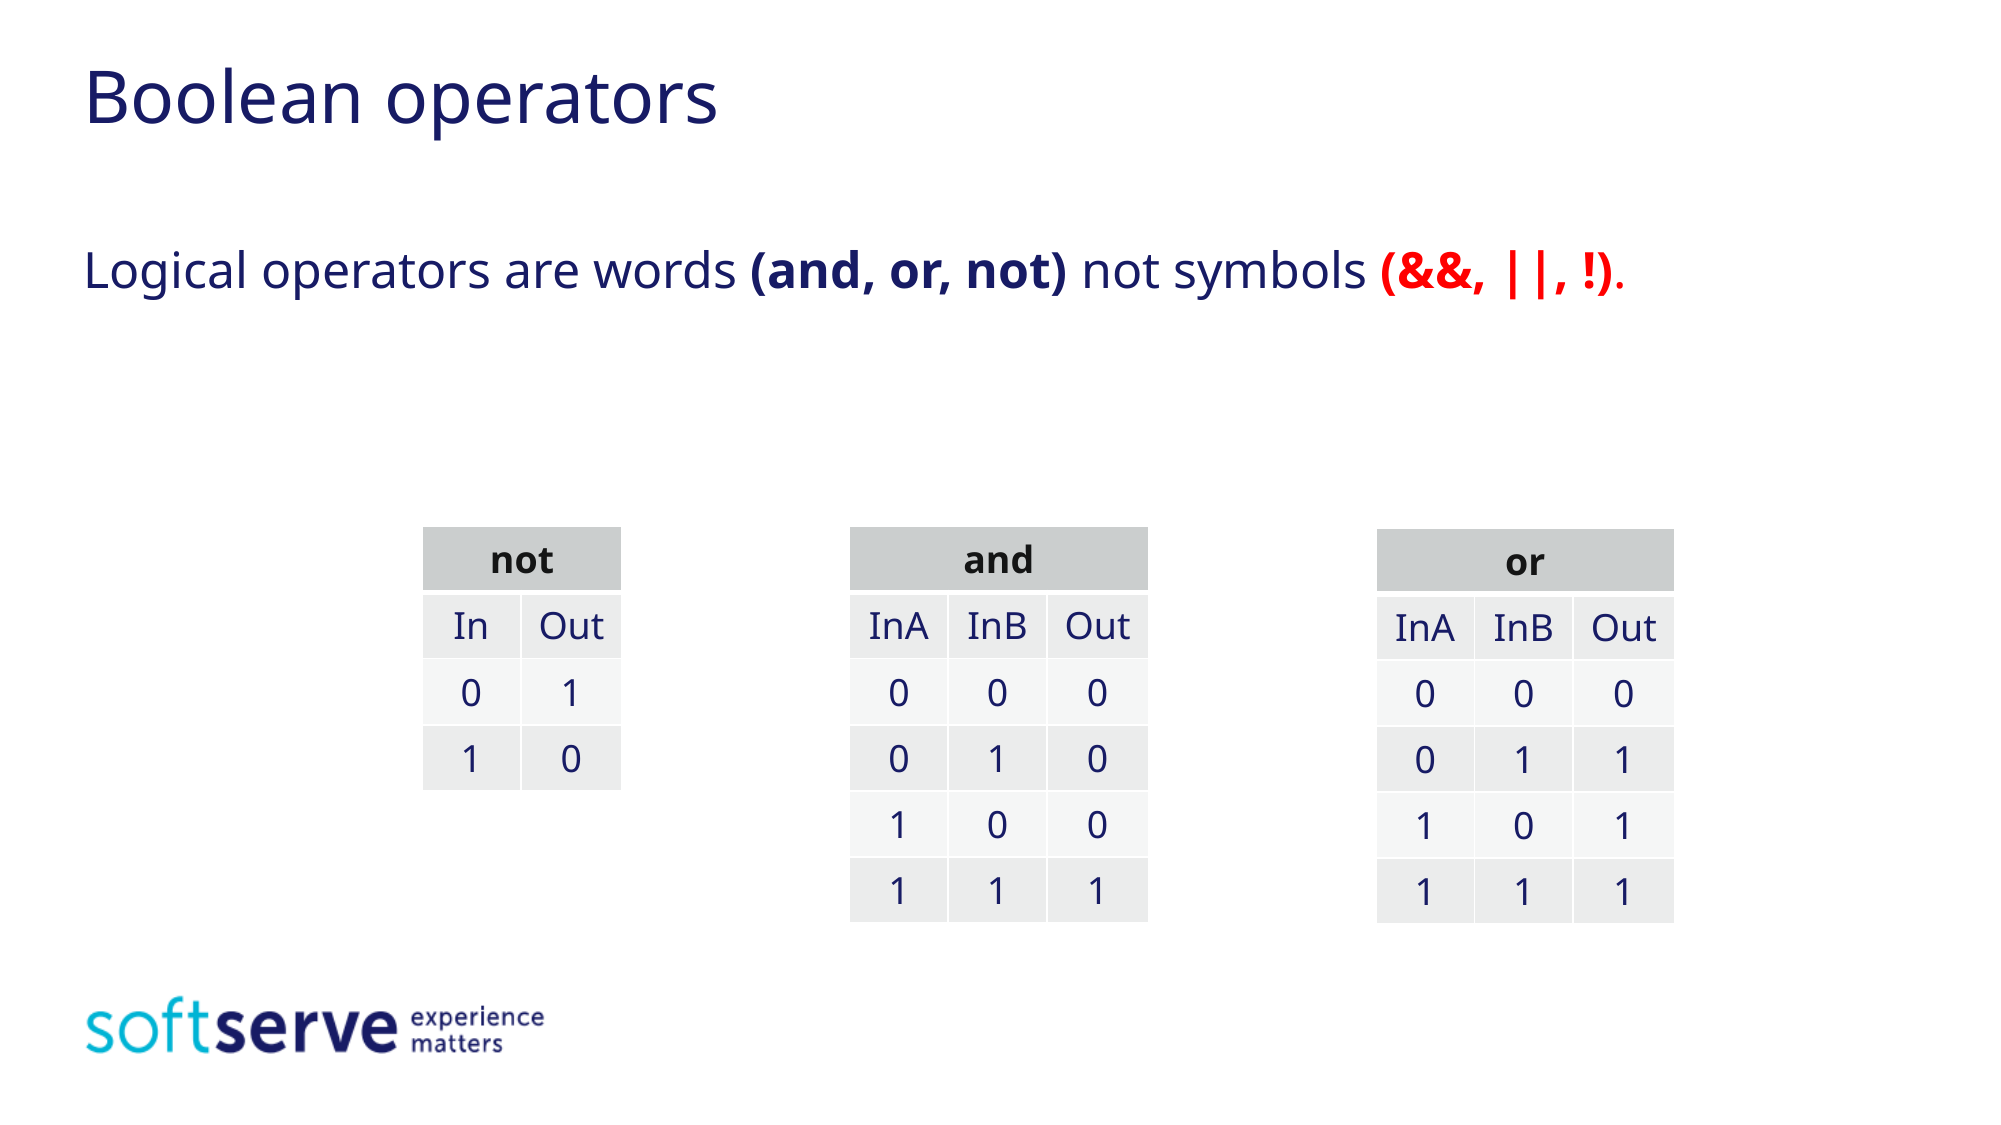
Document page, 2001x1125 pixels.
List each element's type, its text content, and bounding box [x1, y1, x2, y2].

table_header or [1377, 529, 1674, 591]
table_cell 1 [1475, 859, 1572, 923]
table_cell 1 [423, 726, 520, 790]
table_cell 0 [850, 659, 947, 724]
table_cell 0 [1377, 727, 1474, 791]
table_cell Out [522, 595, 621, 658]
table_cell 1 [850, 858, 947, 922]
table_cell 0 [1574, 661, 1674, 725]
table_cell 1 [949, 858, 1046, 922]
table_cell In [423, 595, 520, 658]
table_cell 0 [1475, 793, 1572, 857]
table_cell 0 [949, 659, 1046, 724]
table_cell InB [949, 595, 1046, 658]
table_cell 1 [1574, 793, 1674, 857]
table_cell 0 [522, 726, 621, 790]
table_cell 0 [850, 726, 947, 790]
table_header and [850, 527, 1148, 590]
list Logical operators are words (and, or, not) not symbols (&&, ||, !). [68, 231, 1930, 438]
table_cell 1 [1048, 858, 1148, 922]
table_cell 0 [1048, 659, 1148, 724]
table_cell 1 [1377, 859, 1474, 923]
table_cell InA [1377, 597, 1474, 659]
table_cell 0 [1475, 661, 1572, 725]
table_cell 1 [1574, 727, 1674, 791]
table_cell 1 [949, 726, 1046, 790]
table_cell 1 [1377, 793, 1474, 857]
table_cell 0 [1377, 661, 1474, 725]
table_cell 1 [522, 659, 621, 724]
table_cell 1 [850, 792, 947, 856]
table_cell 1 [1574, 859, 1674, 923]
table_cell 0 [1048, 726, 1148, 790]
table_cell Out [1574, 597, 1674, 659]
table_cell InA [850, 595, 947, 658]
title Boolean operators [68, 56, 1957, 143]
table_cell 0 [423, 659, 520, 724]
table_cell Out [1048, 595, 1148, 658]
table_cell 0 [1048, 792, 1148, 856]
table_cell 0 [949, 792, 1046, 856]
table_cell 1 [1475, 727, 1572, 791]
table_cell InB [1475, 597, 1572, 659]
table_header not [423, 527, 621, 590]
